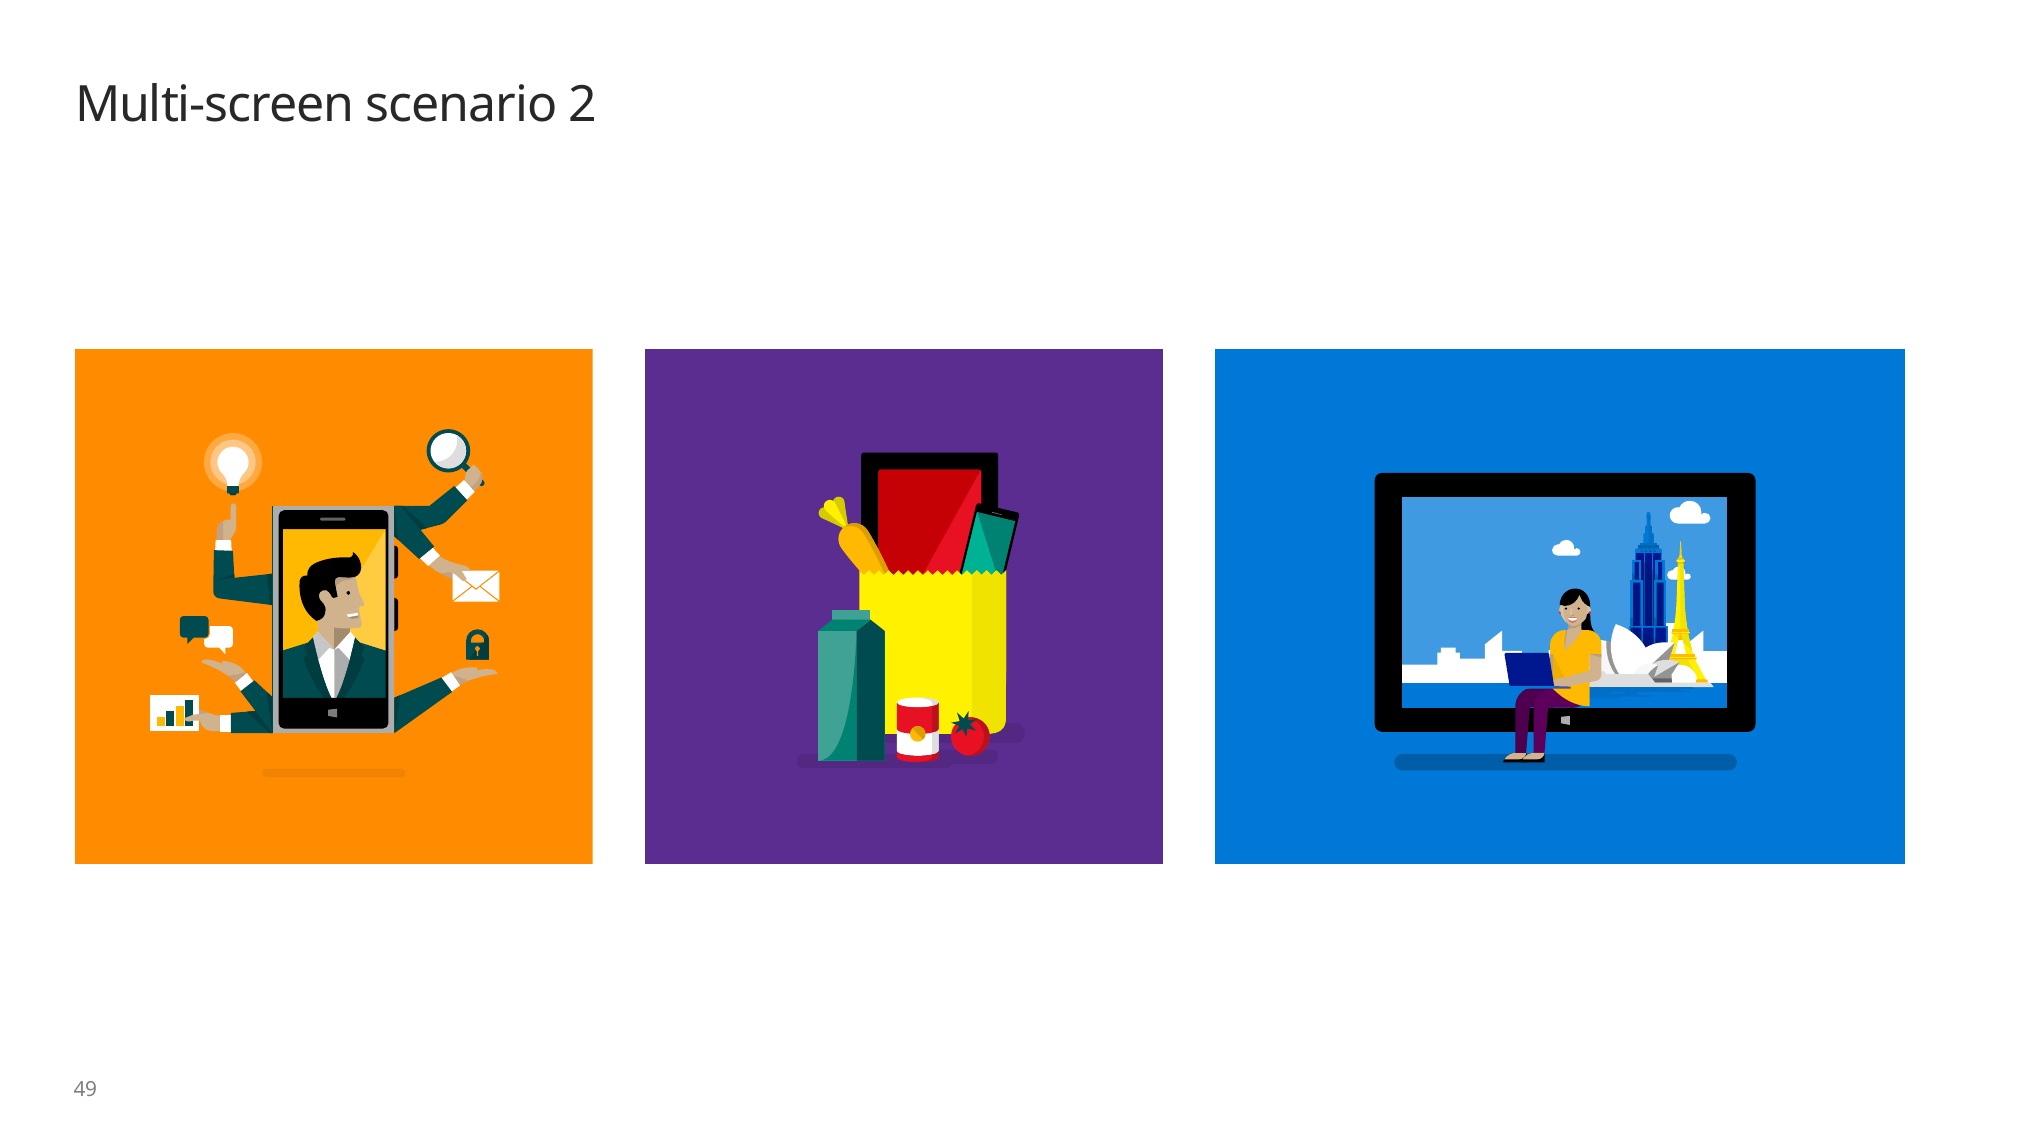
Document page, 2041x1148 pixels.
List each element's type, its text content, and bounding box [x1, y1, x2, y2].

picture [1214, 348, 1906, 864]
picture [644, 348, 1164, 864]
title Multi-screen scenario 2 [75, 78, 1966, 199]
picture [74, 348, 593, 864]
